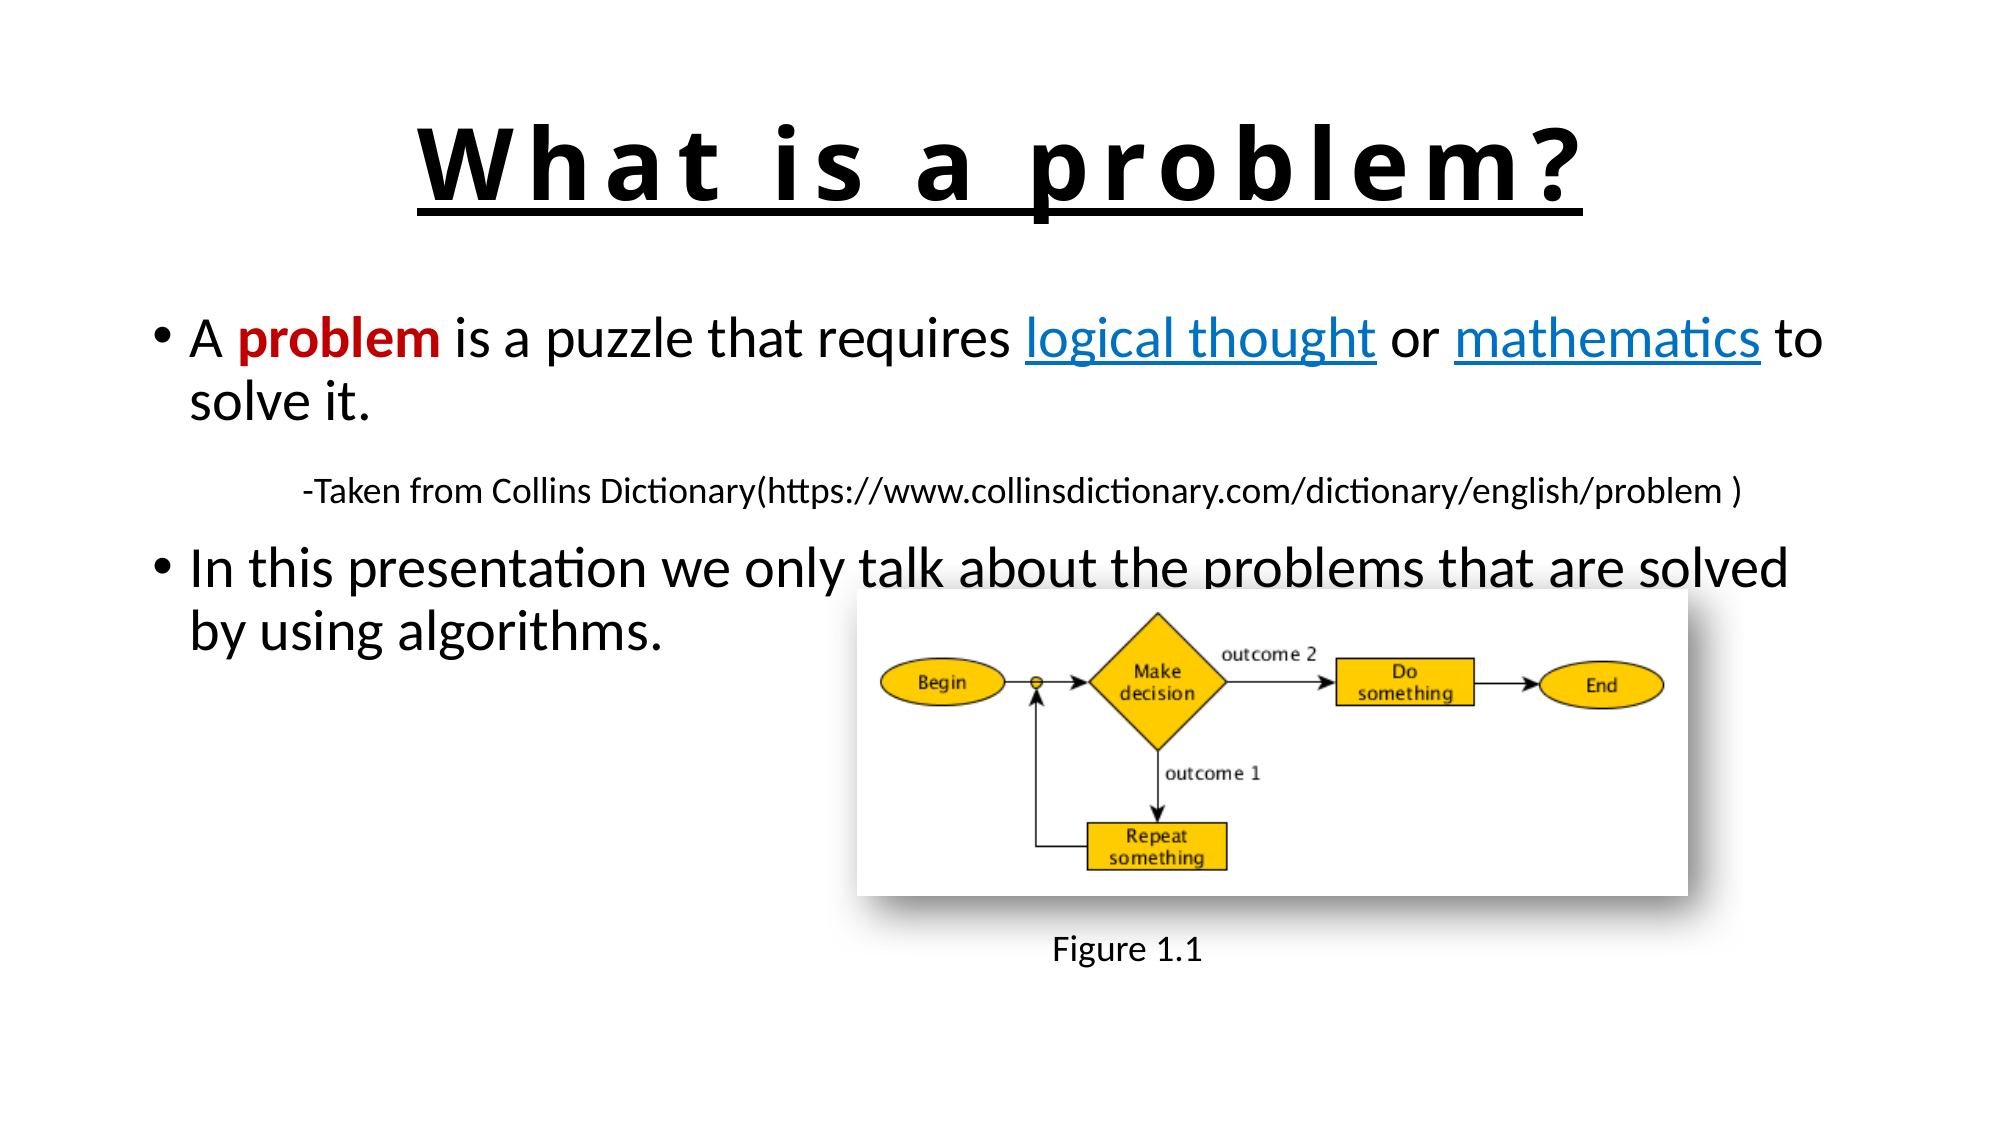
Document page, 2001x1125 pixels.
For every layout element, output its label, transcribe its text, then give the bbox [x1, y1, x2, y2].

list A problem is a puzzle that requires logical thought or mathematics to solve it. -Taken from Collins Dictionary(https://www.collinsdictionary.com/dictionary/english/problem ) In this presentation we only talk about the problems that are solved by using algorithms. Figure 1.1 [137, 299, 1863, 1071]
picture [857, 589, 1688, 896]
title What is a problem? [137, 59, 1863, 278]
